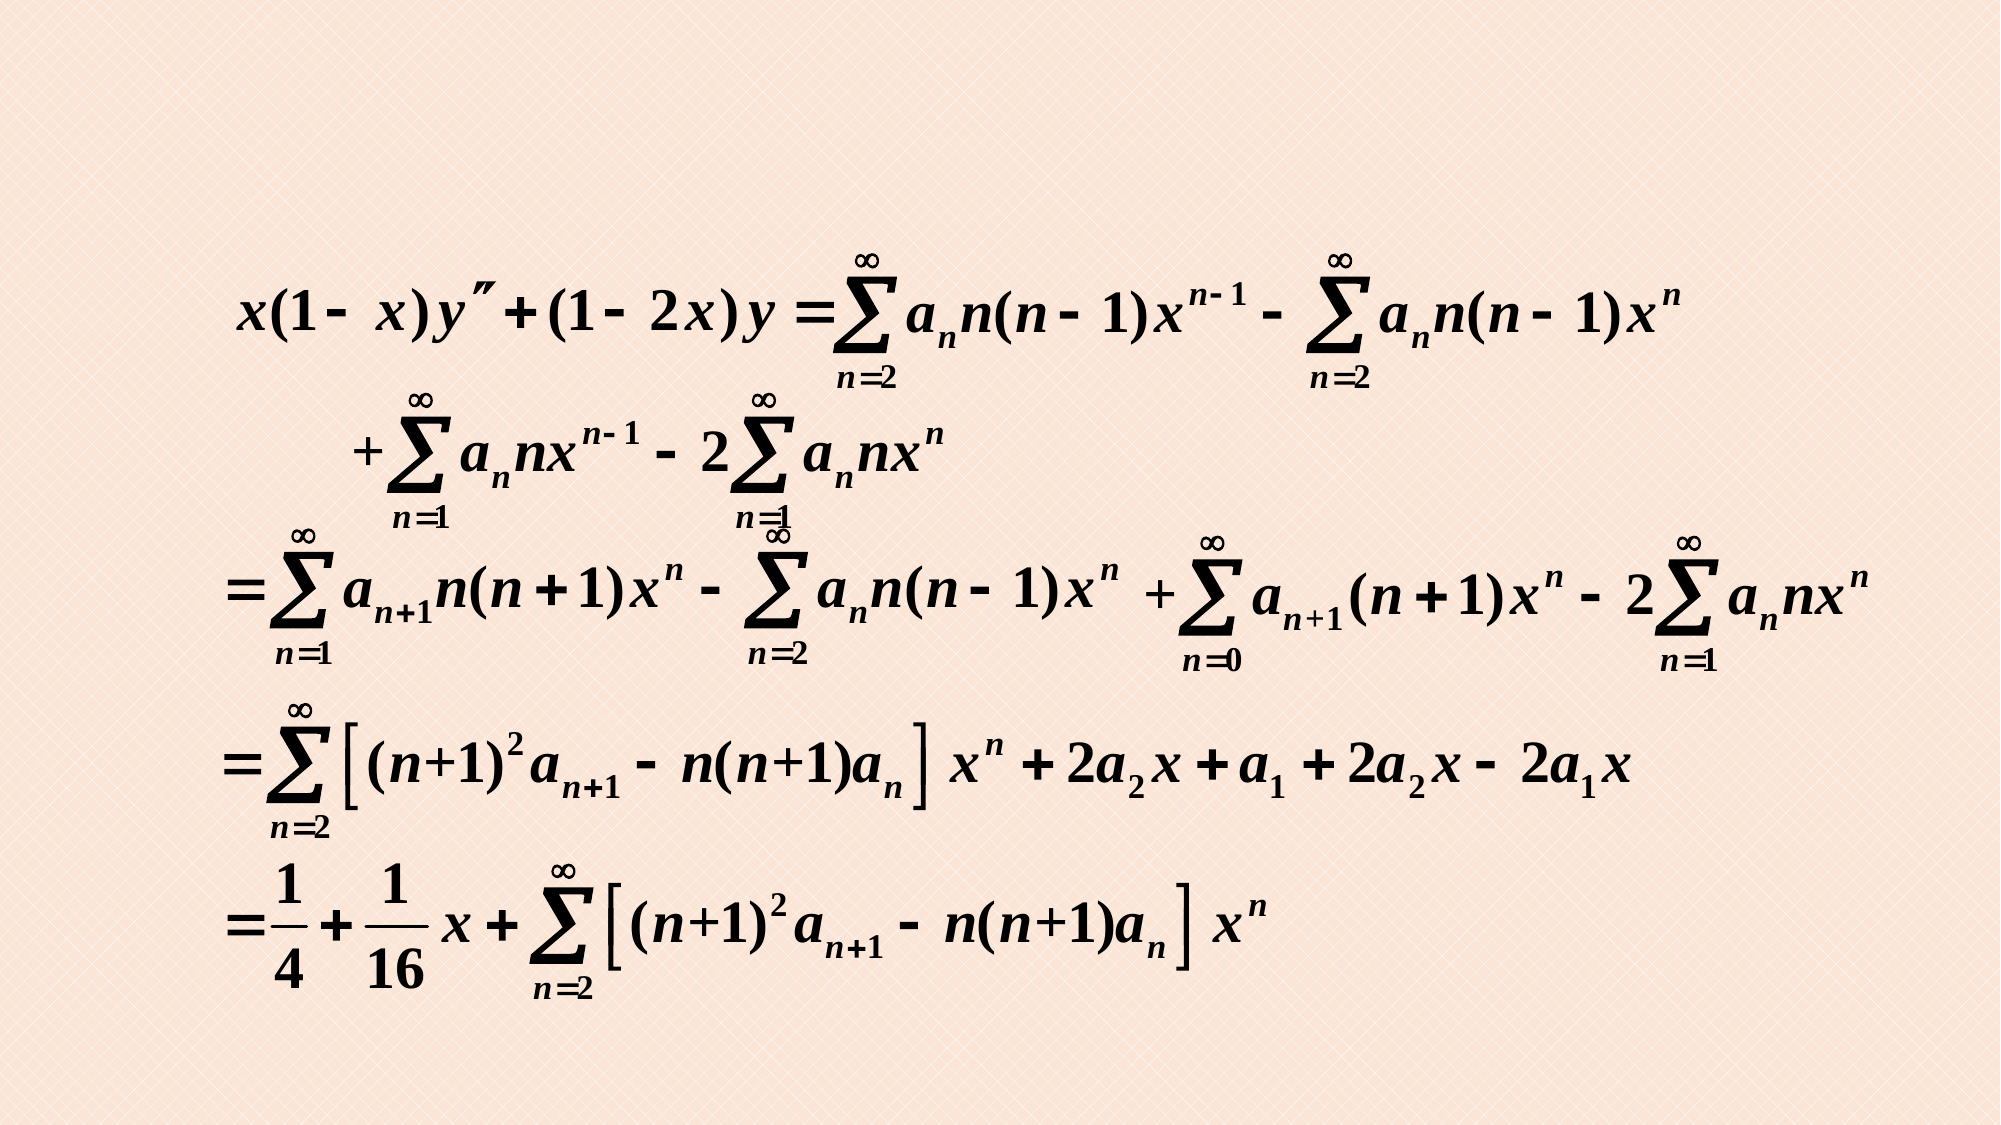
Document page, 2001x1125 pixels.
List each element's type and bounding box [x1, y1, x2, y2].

text_box [1134, 514, 1885, 685]
text_box [1008, 549, 1159, 584]
text_box [213, 507, 1135, 678]
text_box [213, 842, 1285, 1013]
text_box [342, 371, 964, 507]
text_box [825, 232, 1697, 403]
text_box [223, 274, 825, 356]
text_box [209, 682, 1647, 853]
